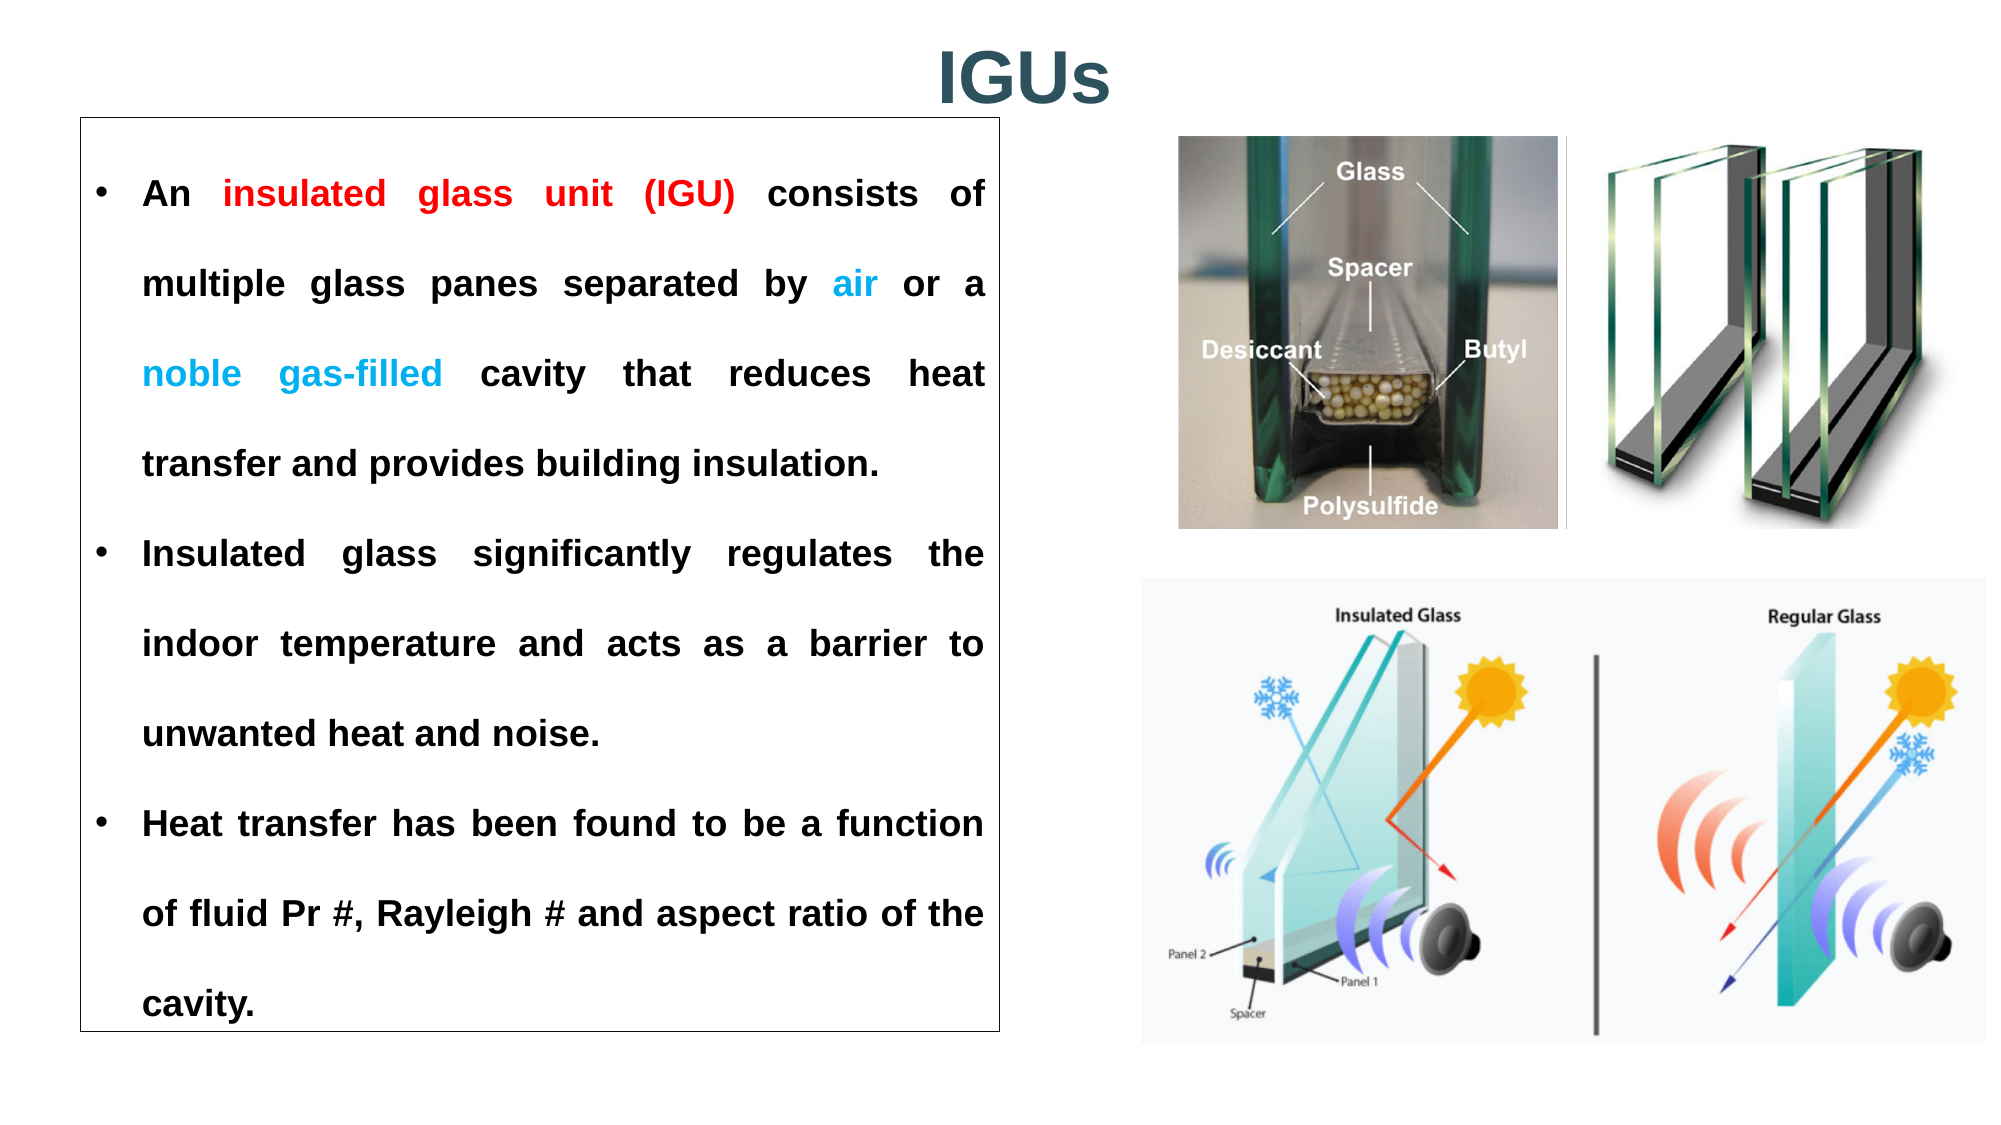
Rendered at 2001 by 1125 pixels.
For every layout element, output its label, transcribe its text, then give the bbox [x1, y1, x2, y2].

title IGUs [91, 38, 1959, 118]
picture [1178, 136, 1959, 530]
text_box An insulated glass unit (IGU) consists of multiple glass panes separated by air or a noble gas-filled cavity that reduces heat transfer and provides building insulation. Insulated glass significantly regulates the indoor temperature and acts as a barrier to unwanted heat and noise. Heat transfer has been found to be a function of fluid Pr #, Rayleigh # and aspect ratio of the cavity. [80, 117, 1000, 1032]
picture [1140, 578, 1986, 1045]
